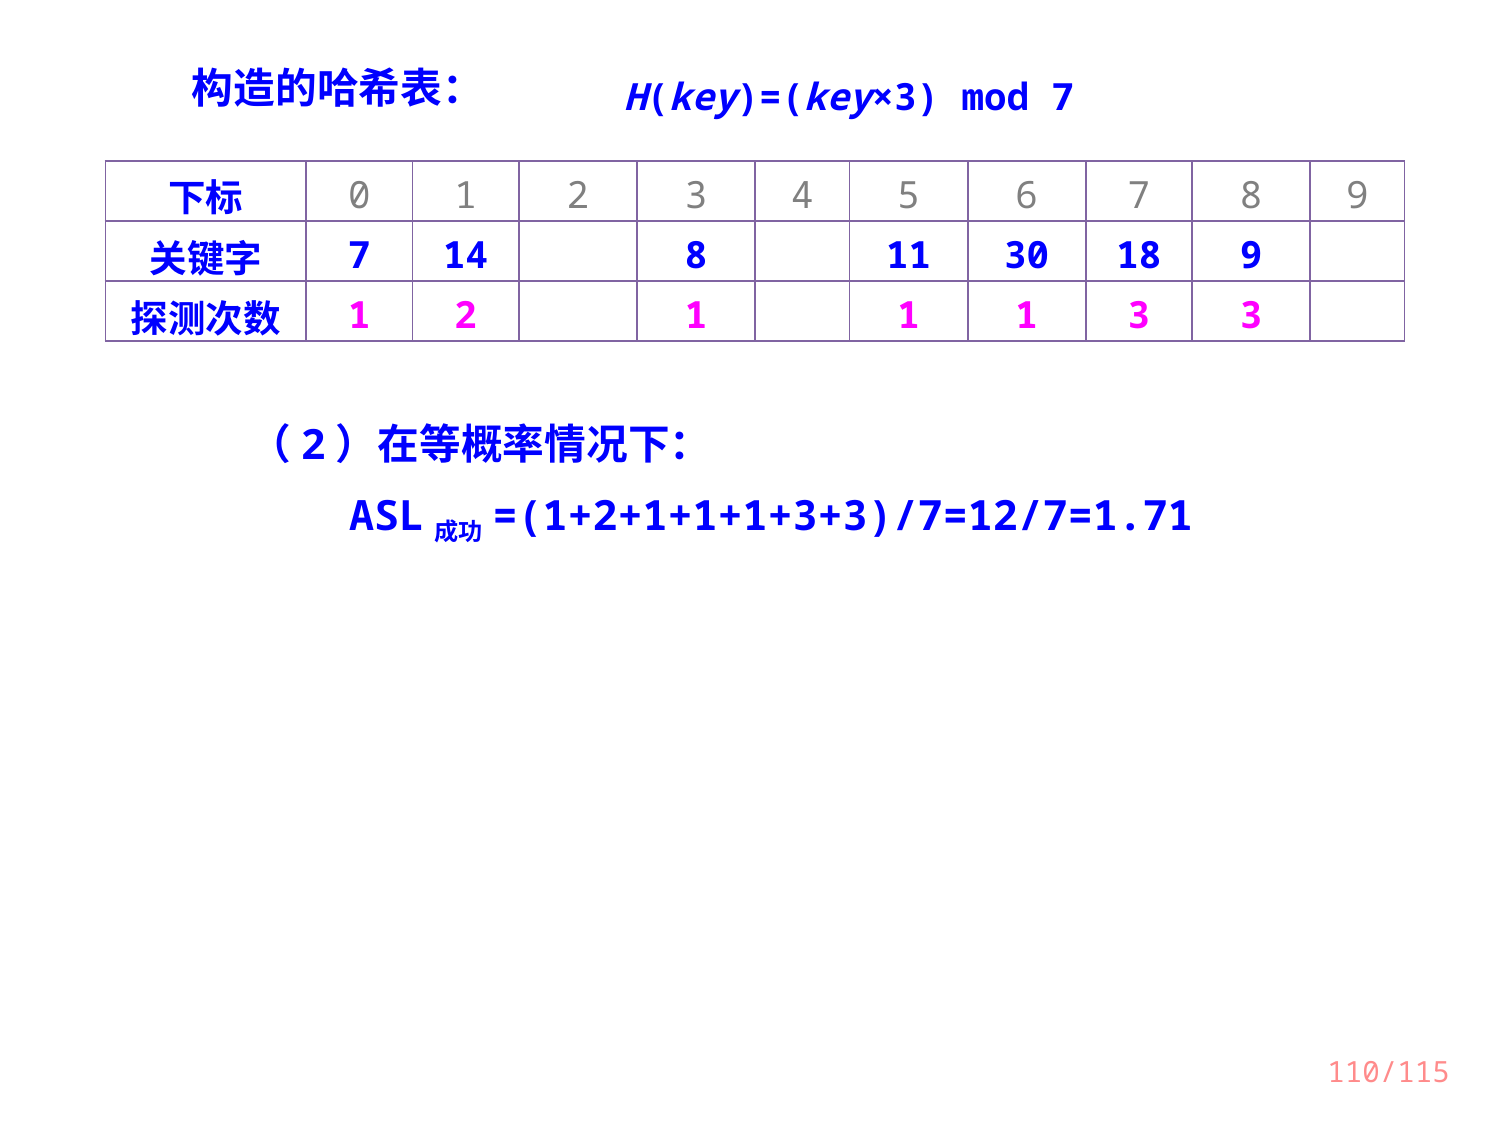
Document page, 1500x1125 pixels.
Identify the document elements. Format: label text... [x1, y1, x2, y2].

table_header 6 [969, 162, 1085, 220]
table_header 0 [307, 162, 412, 220]
table_cell 7 [307, 222, 412, 280]
slide_number 110/115 [1293, 1042, 1465, 1103]
table_header 5 [850, 162, 967, 220]
table_header 4 [756, 162, 849, 220]
table_cell [756, 222, 849, 280]
table_header 2 [520, 162, 636, 220]
table_cell 3 [1193, 282, 1309, 340]
table_cell [520, 222, 636, 280]
table_cell 关键字 [106, 222, 305, 280]
table_header 8 [1193, 162, 1309, 220]
text_box H(key)=(key×3) mod 7 [474, 74, 1225, 126]
table_cell 探测次数 [106, 282, 305, 340]
table_cell 18 [1087, 222, 1191, 280]
table_cell 2 [413, 282, 518, 340]
table_cell 9 [1193, 222, 1309, 280]
table_header 9 [1311, 162, 1404, 220]
text_box 构造的哈希表： [177, 54, 774, 120]
table_cell [1311, 222, 1404, 280]
table_header 下标 [106, 162, 305, 220]
table_cell 8 [638, 222, 754, 280]
table_cell 11 [850, 222, 967, 280]
table_cell 1 [307, 282, 412, 340]
table_cell 3 [1087, 282, 1191, 340]
table_cell 14 [413, 222, 518, 280]
table_header 7 [1087, 162, 1191, 220]
table_header 3 [638, 162, 754, 220]
table_cell [756, 282, 849, 340]
table_cell 1 [638, 282, 754, 340]
table_cell [1311, 282, 1404, 340]
text_box （2）在等概率情况下： ASL成功=(1+2+1+1+1+3+3)/7=12/7=1.71 [234, 410, 1230, 553]
table_header 1 [413, 162, 518, 220]
table_cell 1 [969, 282, 1085, 340]
table_cell 1 [850, 282, 967, 340]
table_cell [520, 282, 636, 340]
table_cell 30 [969, 222, 1085, 280]
